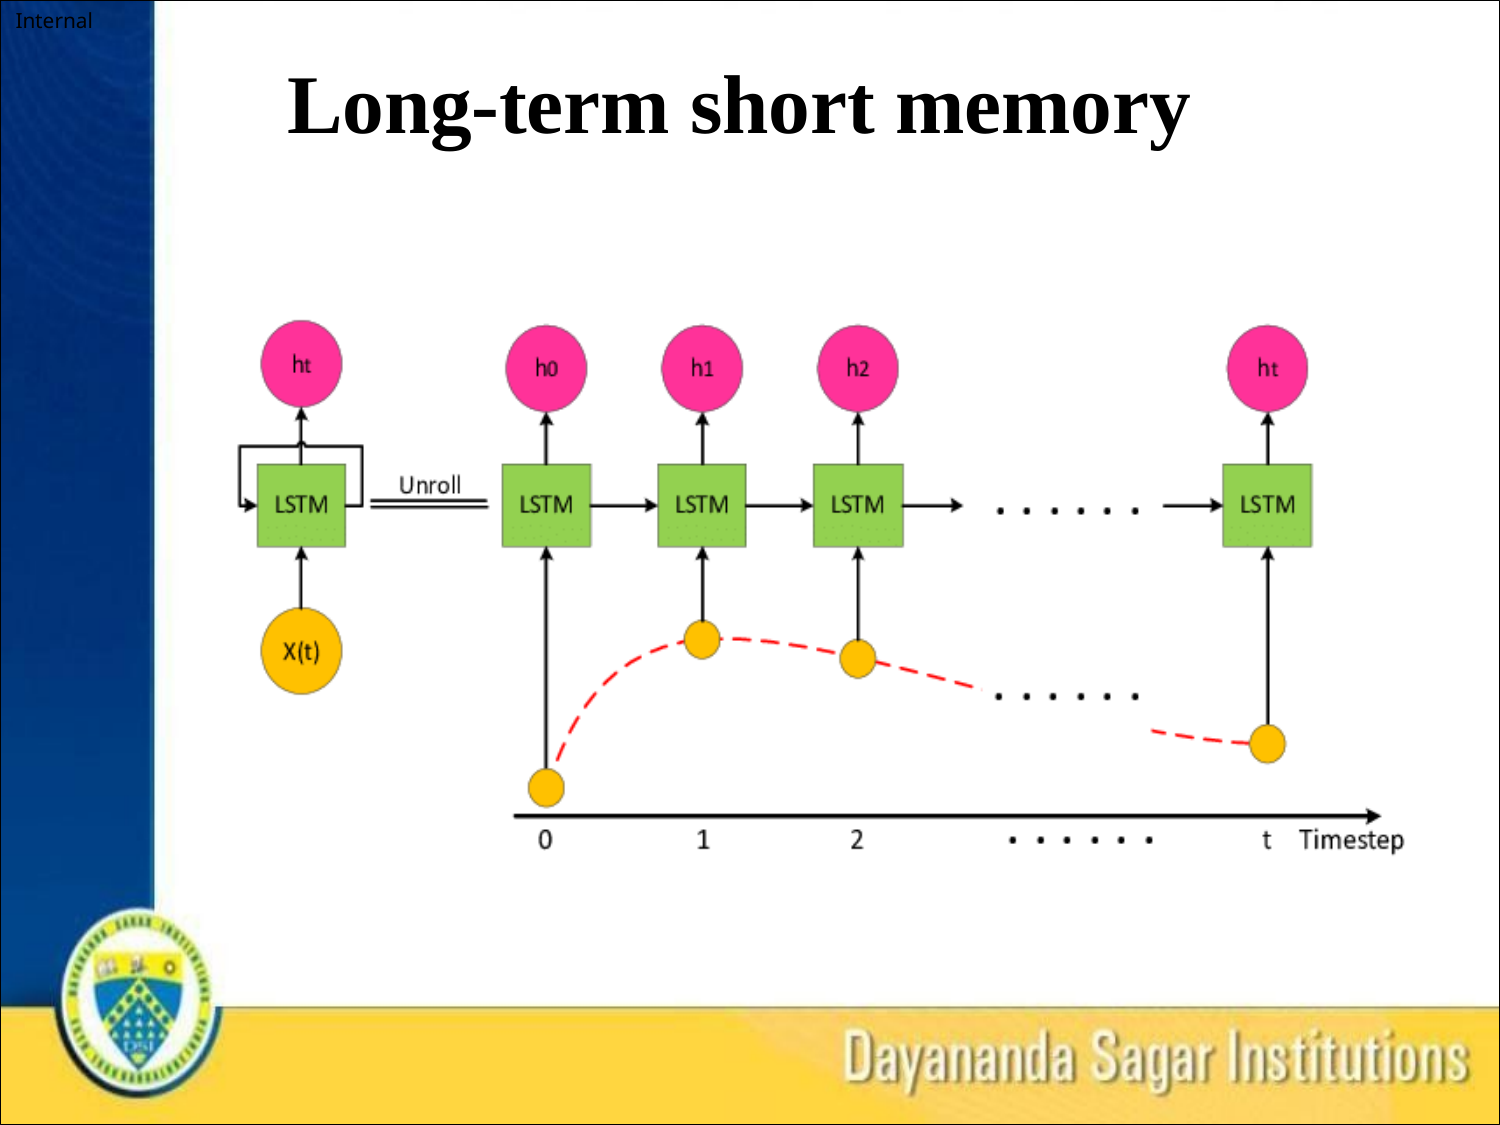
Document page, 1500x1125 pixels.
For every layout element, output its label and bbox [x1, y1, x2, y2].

picture [195, 289, 1436, 901]
text_box [0, 0, 1500, 1125]
